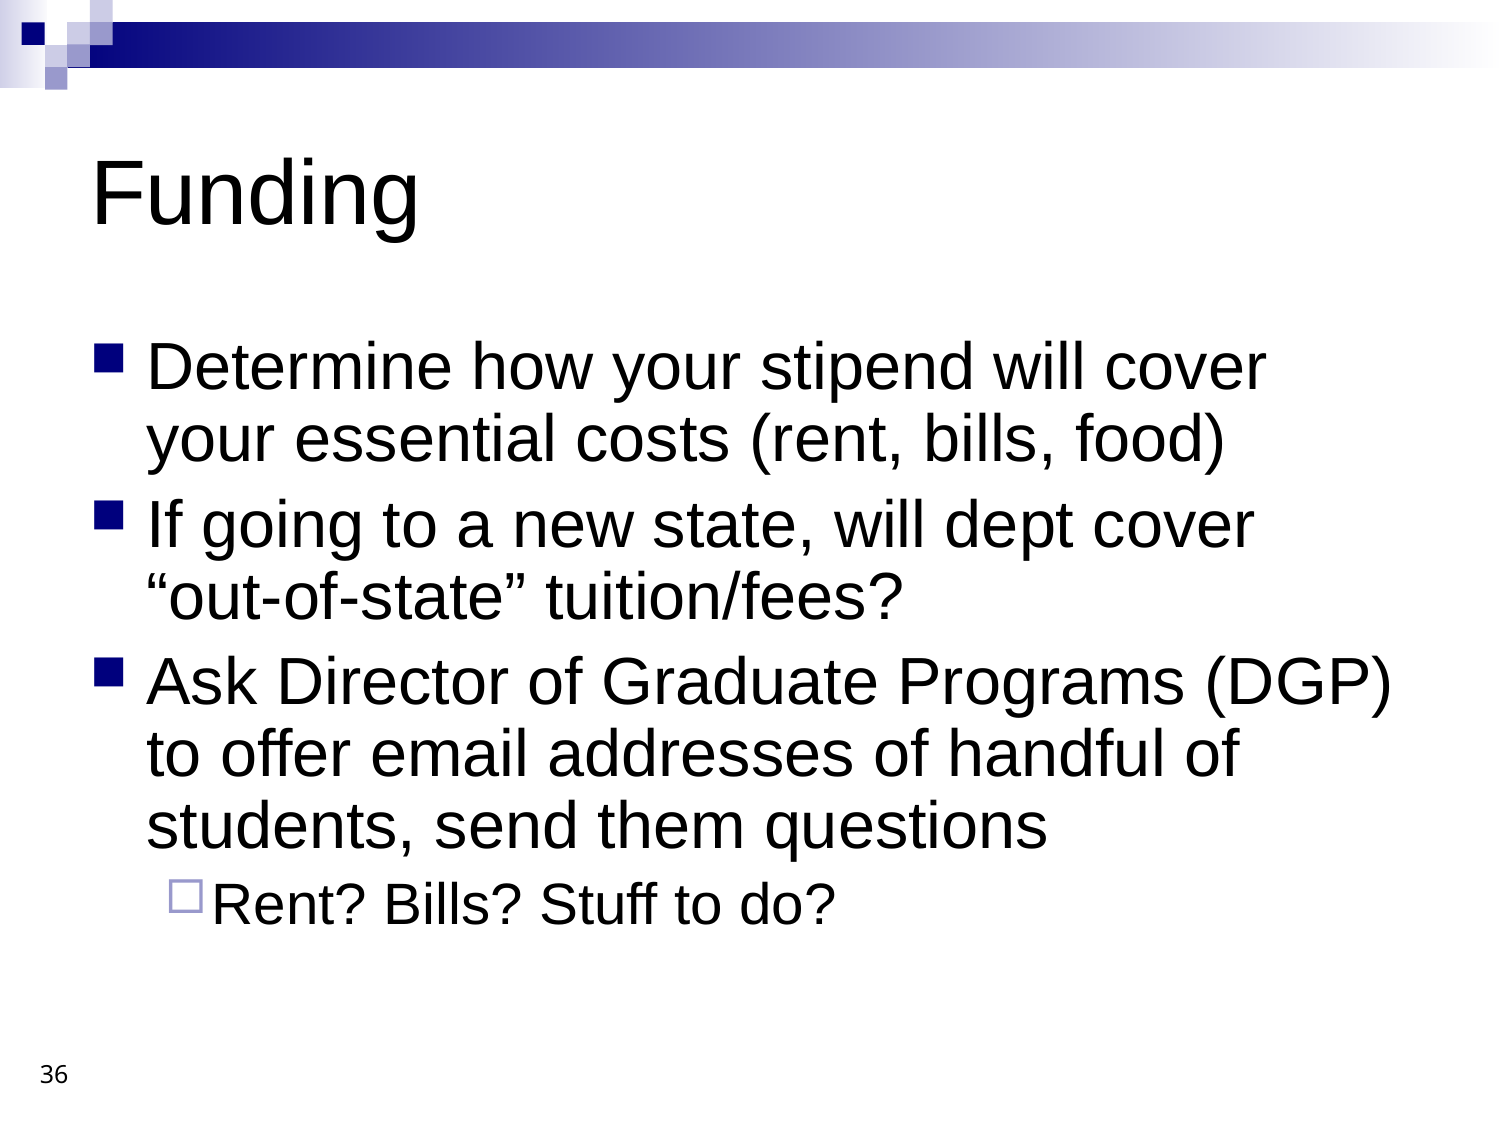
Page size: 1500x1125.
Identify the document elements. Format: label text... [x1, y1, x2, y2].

list Determine how your stipend will cover your essential costs (rent, bills, food) If going to a new state, will dept cover “out-of-state” tuition/fees? Ask Director of Graduate Programs (DGP) to offer email addresses of handful of students, send them questions Rent? Bills? Stuff to do? [74, 324, 1426, 963]
slide_number 36 [24, 1024, 376, 1101]
title Funding [74, 74, 1426, 301]
